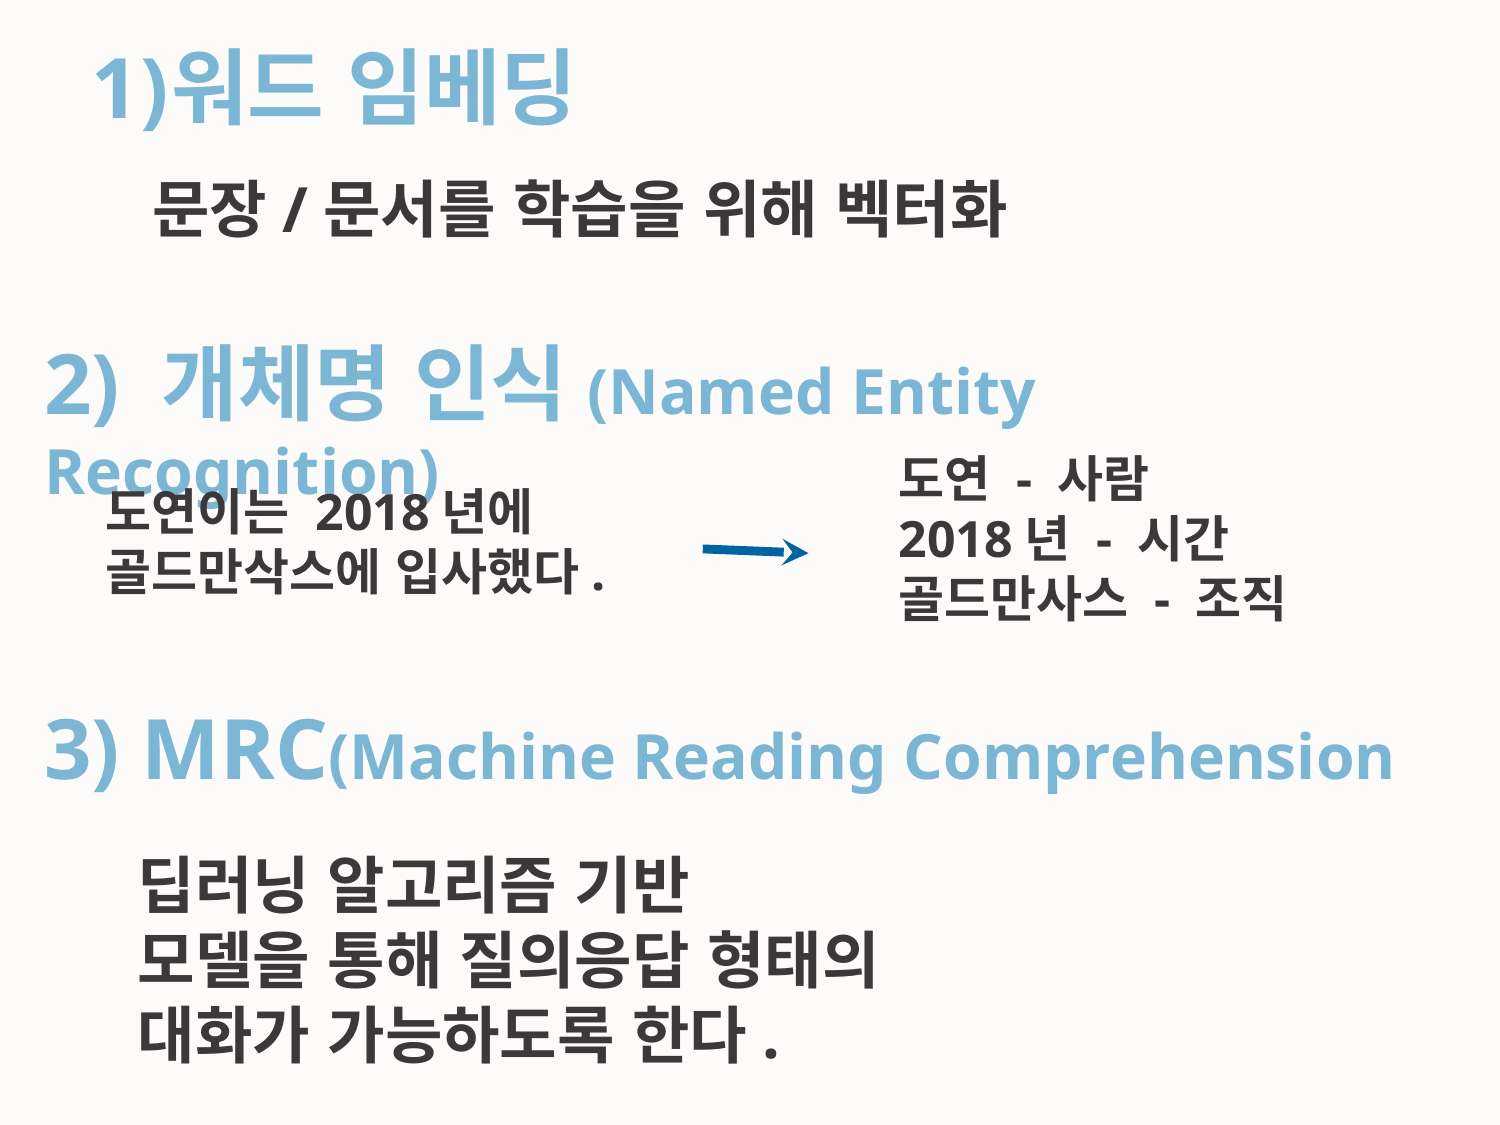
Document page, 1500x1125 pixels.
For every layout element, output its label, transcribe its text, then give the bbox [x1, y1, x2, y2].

text_box 문장/문서를 학습을 위해 벡터화 [137, 162, 1209, 264]
text_box 워드 임베딩 [76, 27, 847, 144]
text_box 도연 - 사람 2018년 - 시간 골드만사스 - 조직 [883, 440, 1449, 557]
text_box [702, 548, 809, 554]
text_box 딥러닝 알고리즘 기반 모델을 통해 질의응답 형태의 대화가 가능하도록 한다. [122, 838, 1078, 1125]
text_box 도연이는 2018년에 골드만삭스에 입사했다. [90, 472, 655, 589]
text_box 2) 개체명 인식(Named Entity Recognition) [29, 324, 1451, 441]
text_box 3) MRC(Machine Reading Comprehension [29, 688, 1451, 805]
